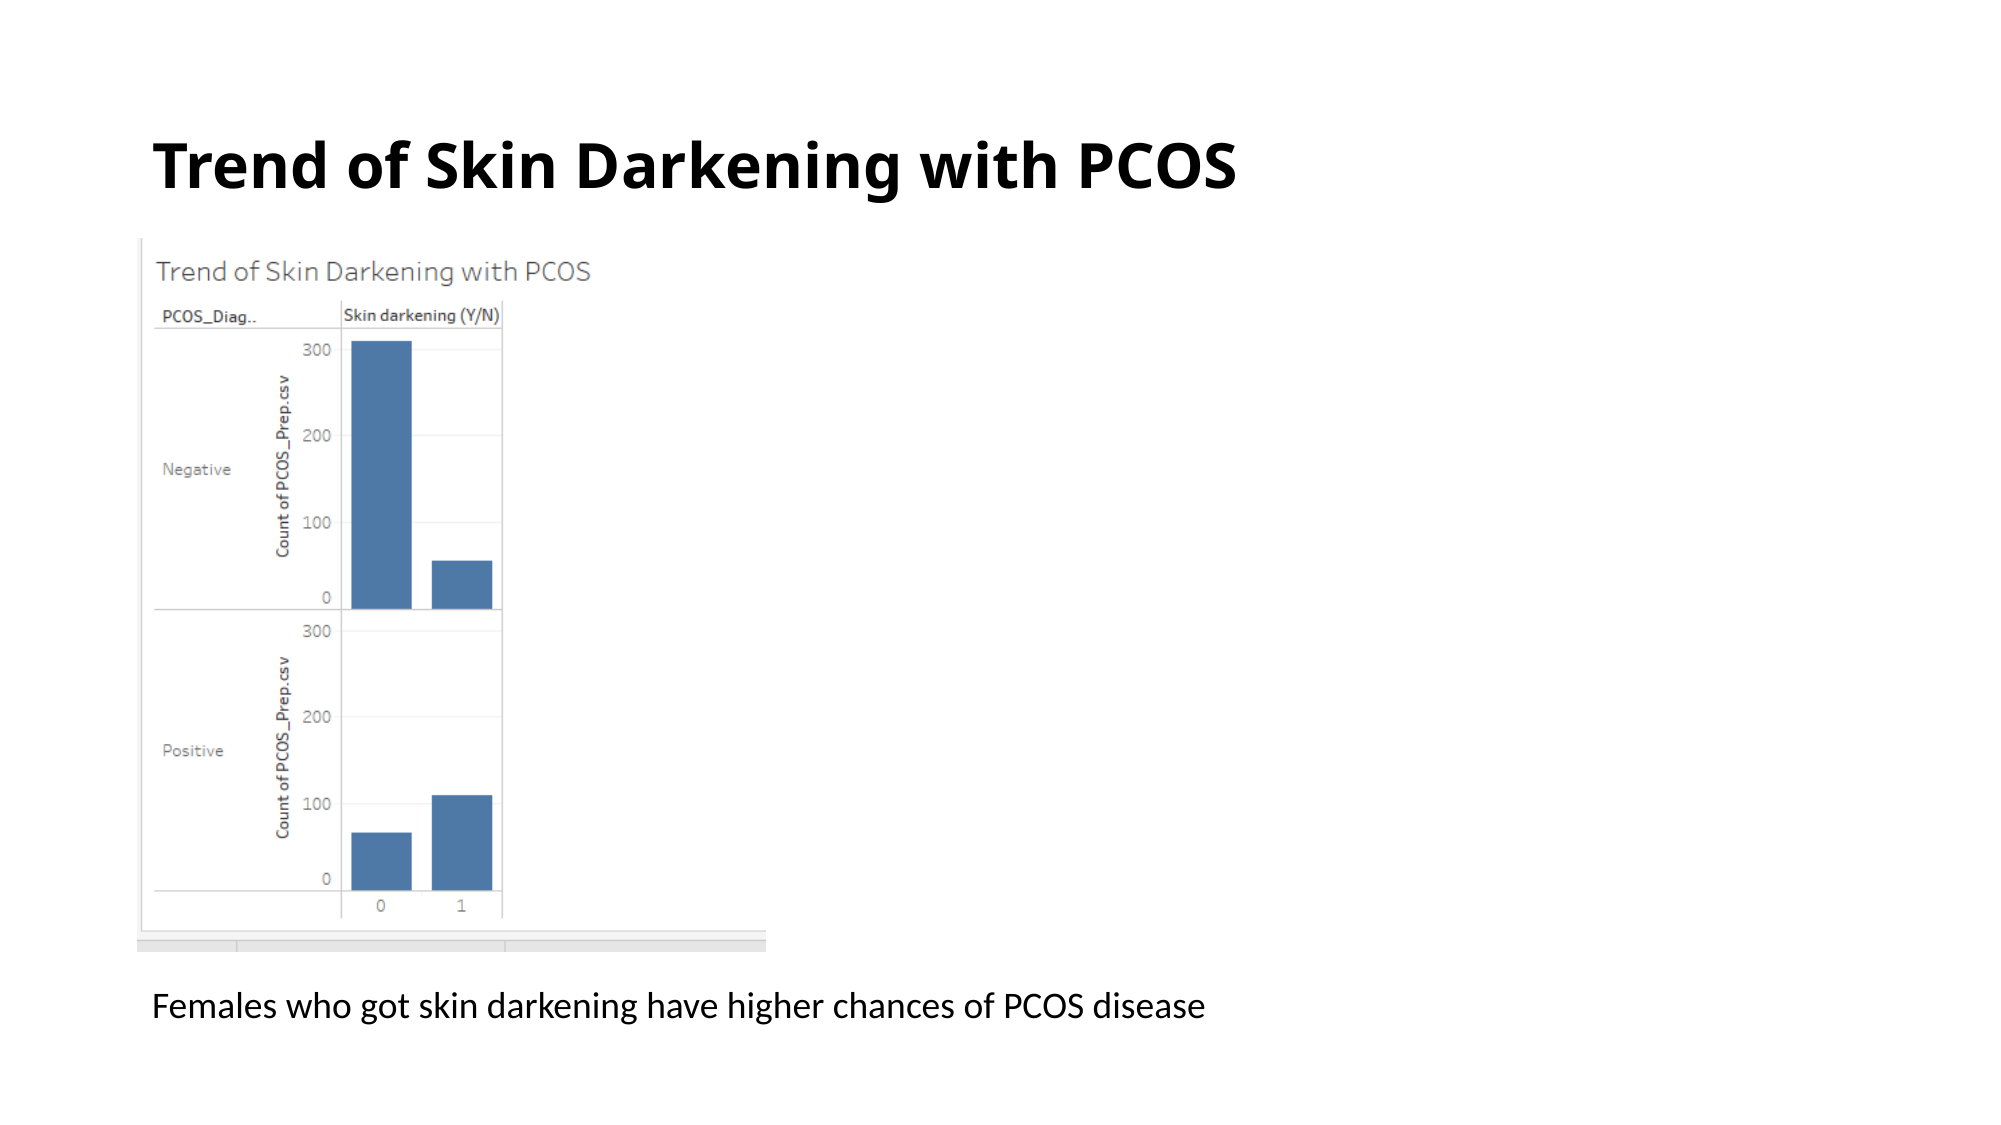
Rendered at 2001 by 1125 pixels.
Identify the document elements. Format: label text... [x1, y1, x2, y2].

text_box Females who got skin darkening have higher chances of PCOS disease [137, 973, 1484, 1034]
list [137, 238, 766, 952]
title Trend of Skin Darkening with PCOS [137, 59, 1863, 278]
